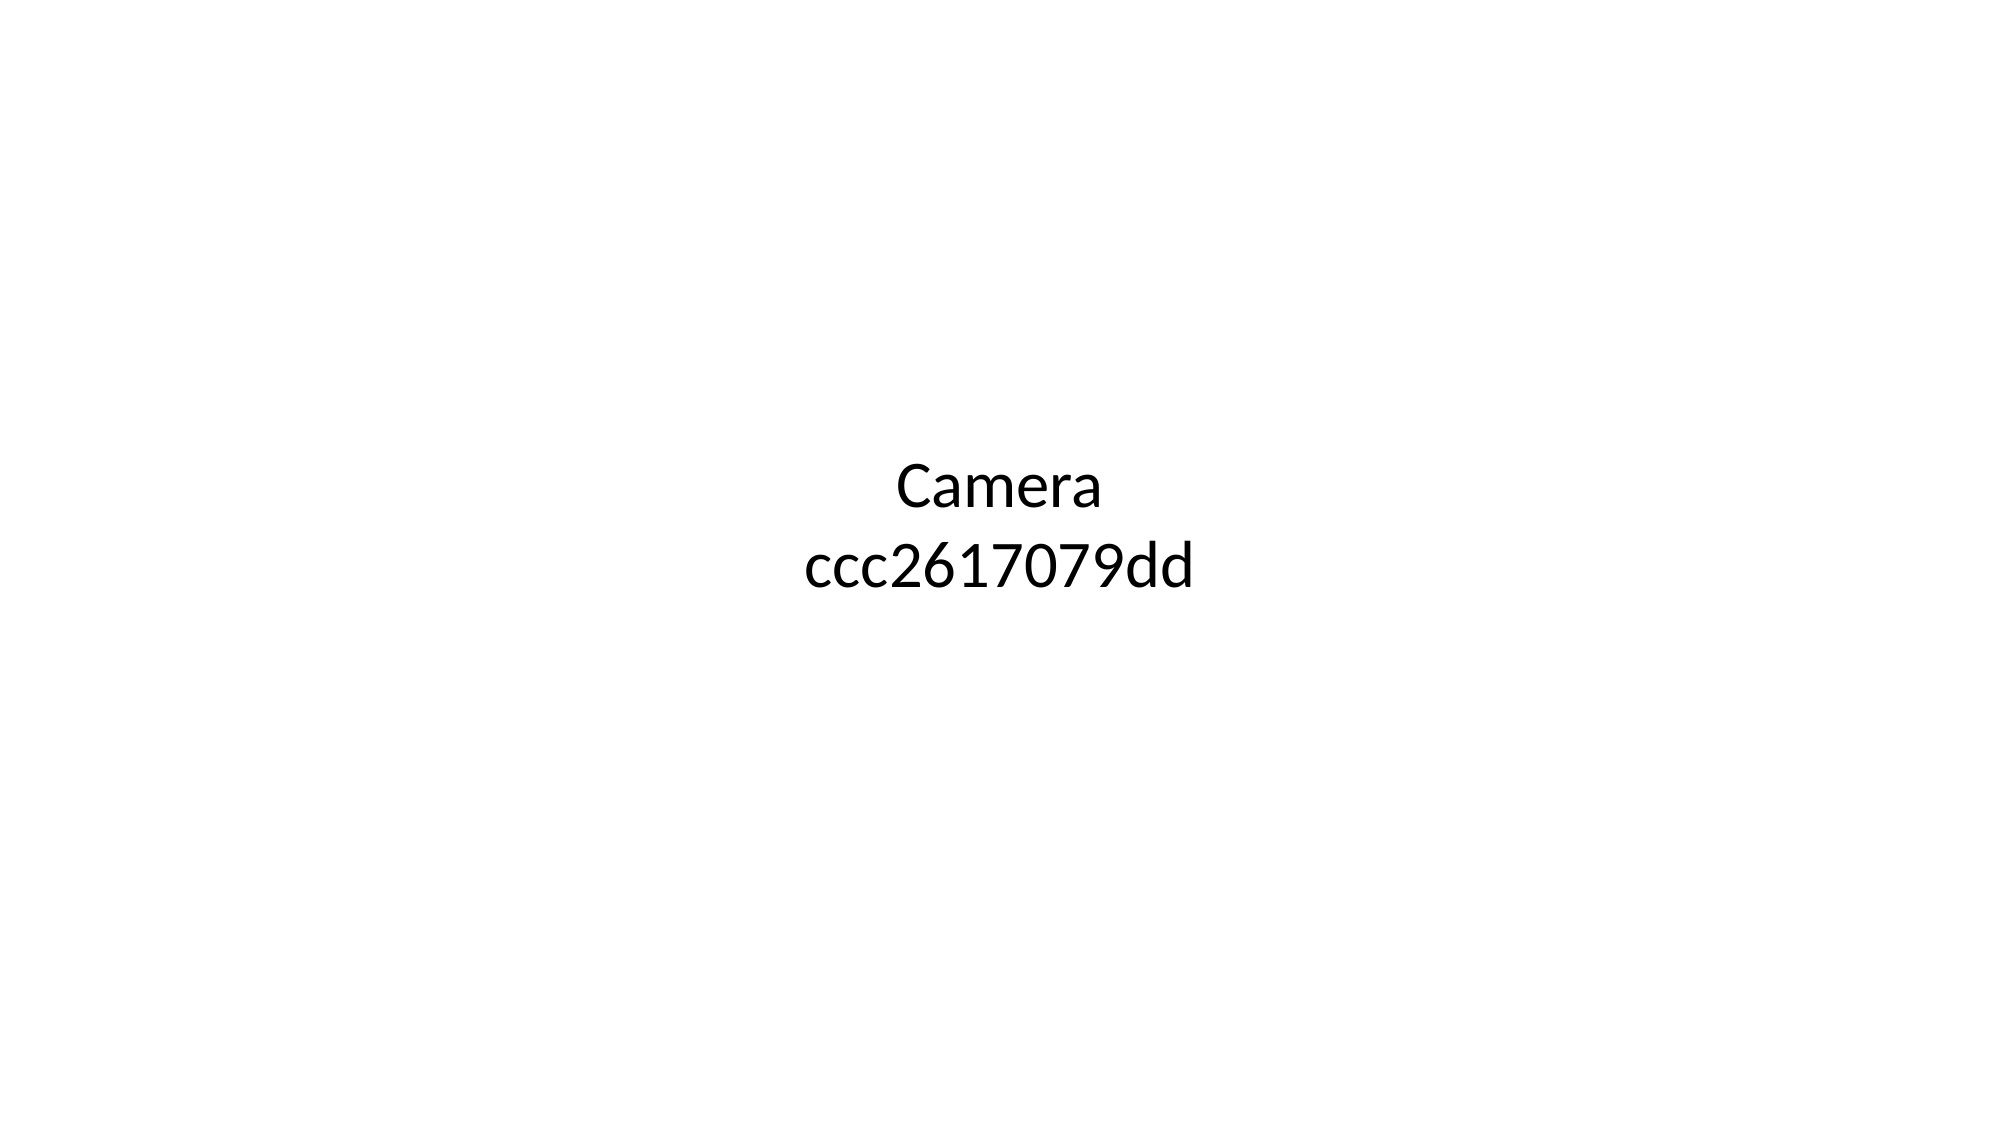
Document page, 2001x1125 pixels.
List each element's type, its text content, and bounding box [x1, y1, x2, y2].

text_box Camera ccc2617079dd [347, 433, 1653, 609]
